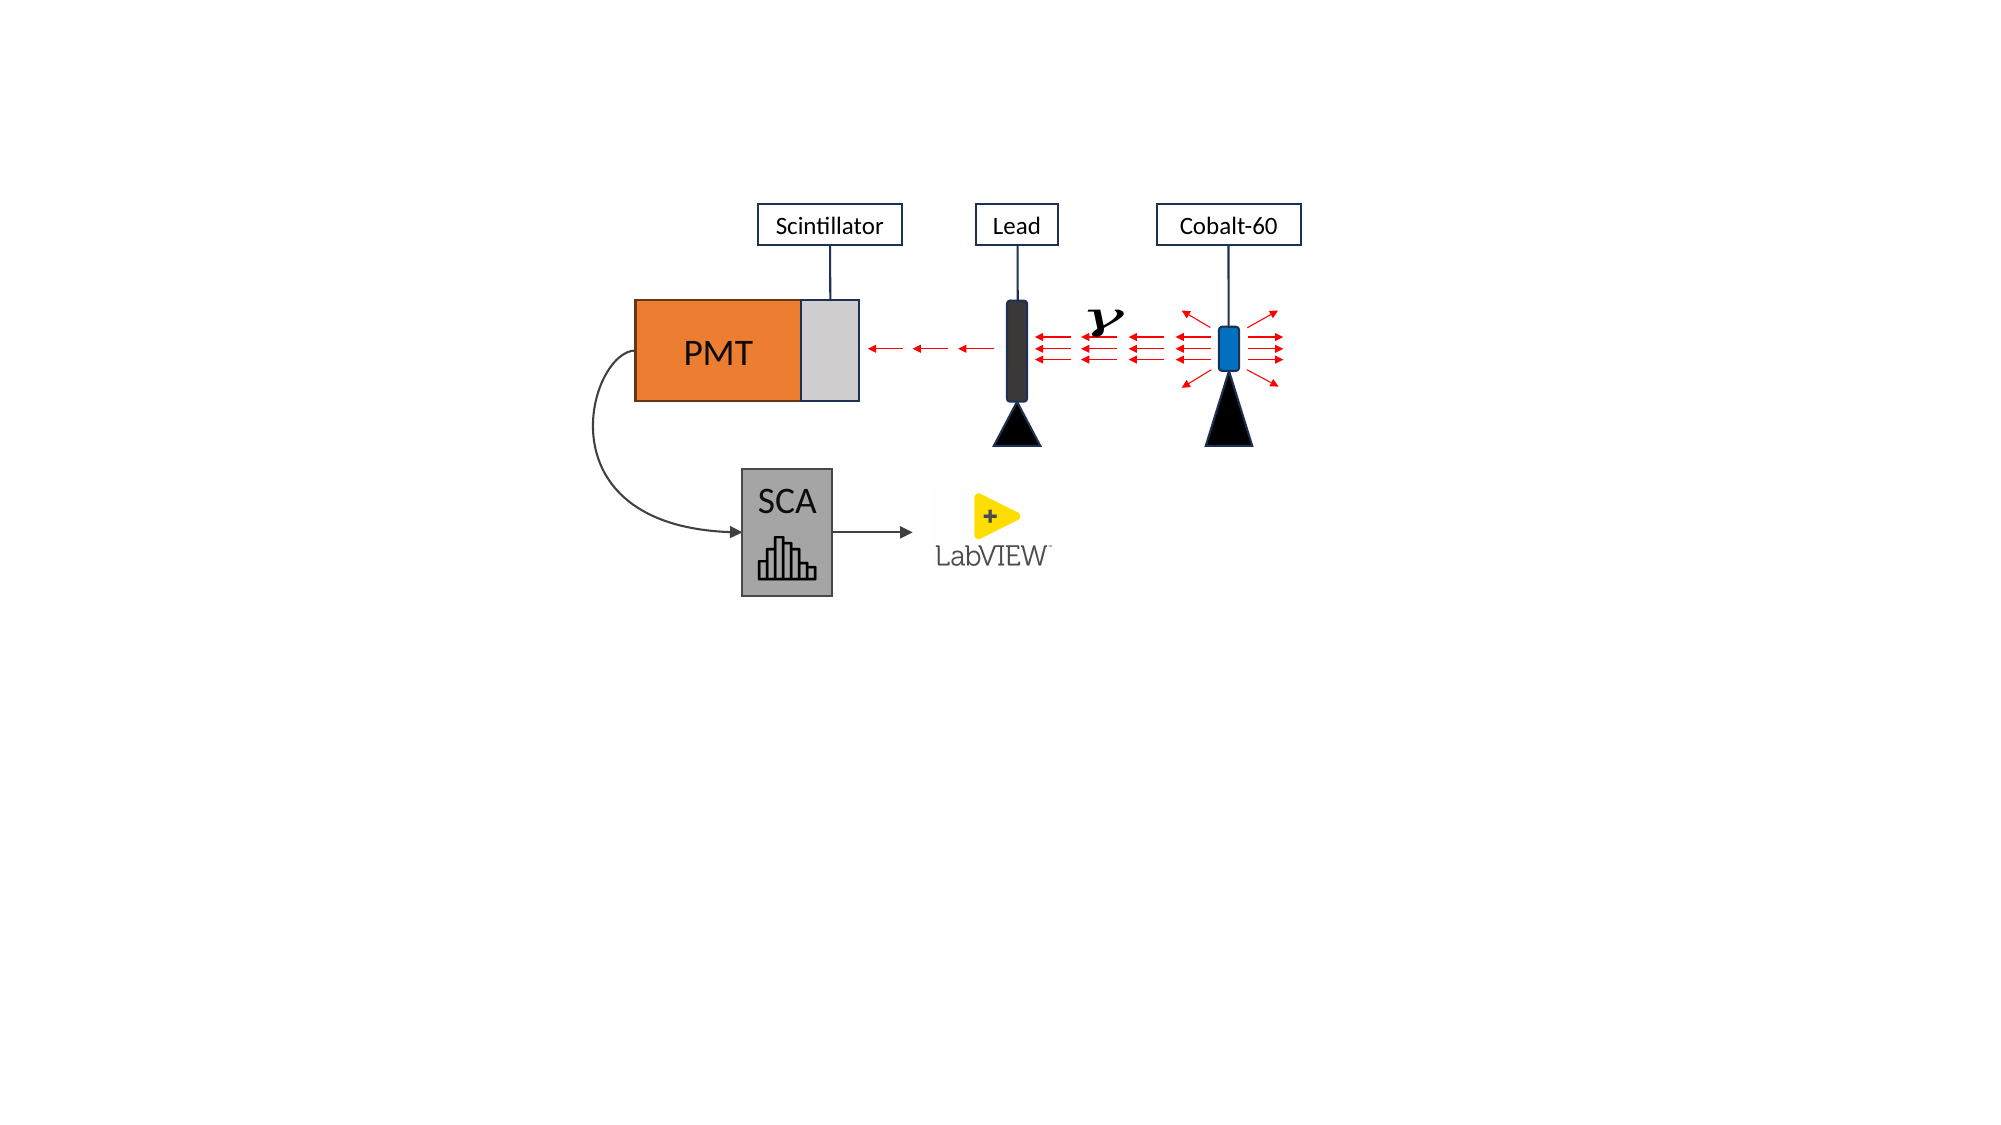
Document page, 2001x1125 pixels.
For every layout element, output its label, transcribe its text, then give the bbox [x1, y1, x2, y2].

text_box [1247, 310, 1279, 328]
text_box Scintillator [757, 203, 903, 300]
text_box [800, 299, 860, 402]
text_box [992, 399, 1043, 447]
text_box [1005, 299, 1029, 403]
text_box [635, 350, 743, 533]
text_box [1204, 372, 1254, 447]
text_box SCA [741, 468, 833, 597]
text_box Lead [975, 203, 1059, 299]
picture [931, 488, 1056, 571]
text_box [1246, 369, 1279, 387]
text_box PMT [634, 299, 800, 402]
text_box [1181, 310, 1211, 328]
picture [755, 521, 819, 585]
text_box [1181, 369, 1212, 388]
text_box Cobalt-60 [1156, 203, 1302, 325]
text_box [1217, 325, 1241, 372]
